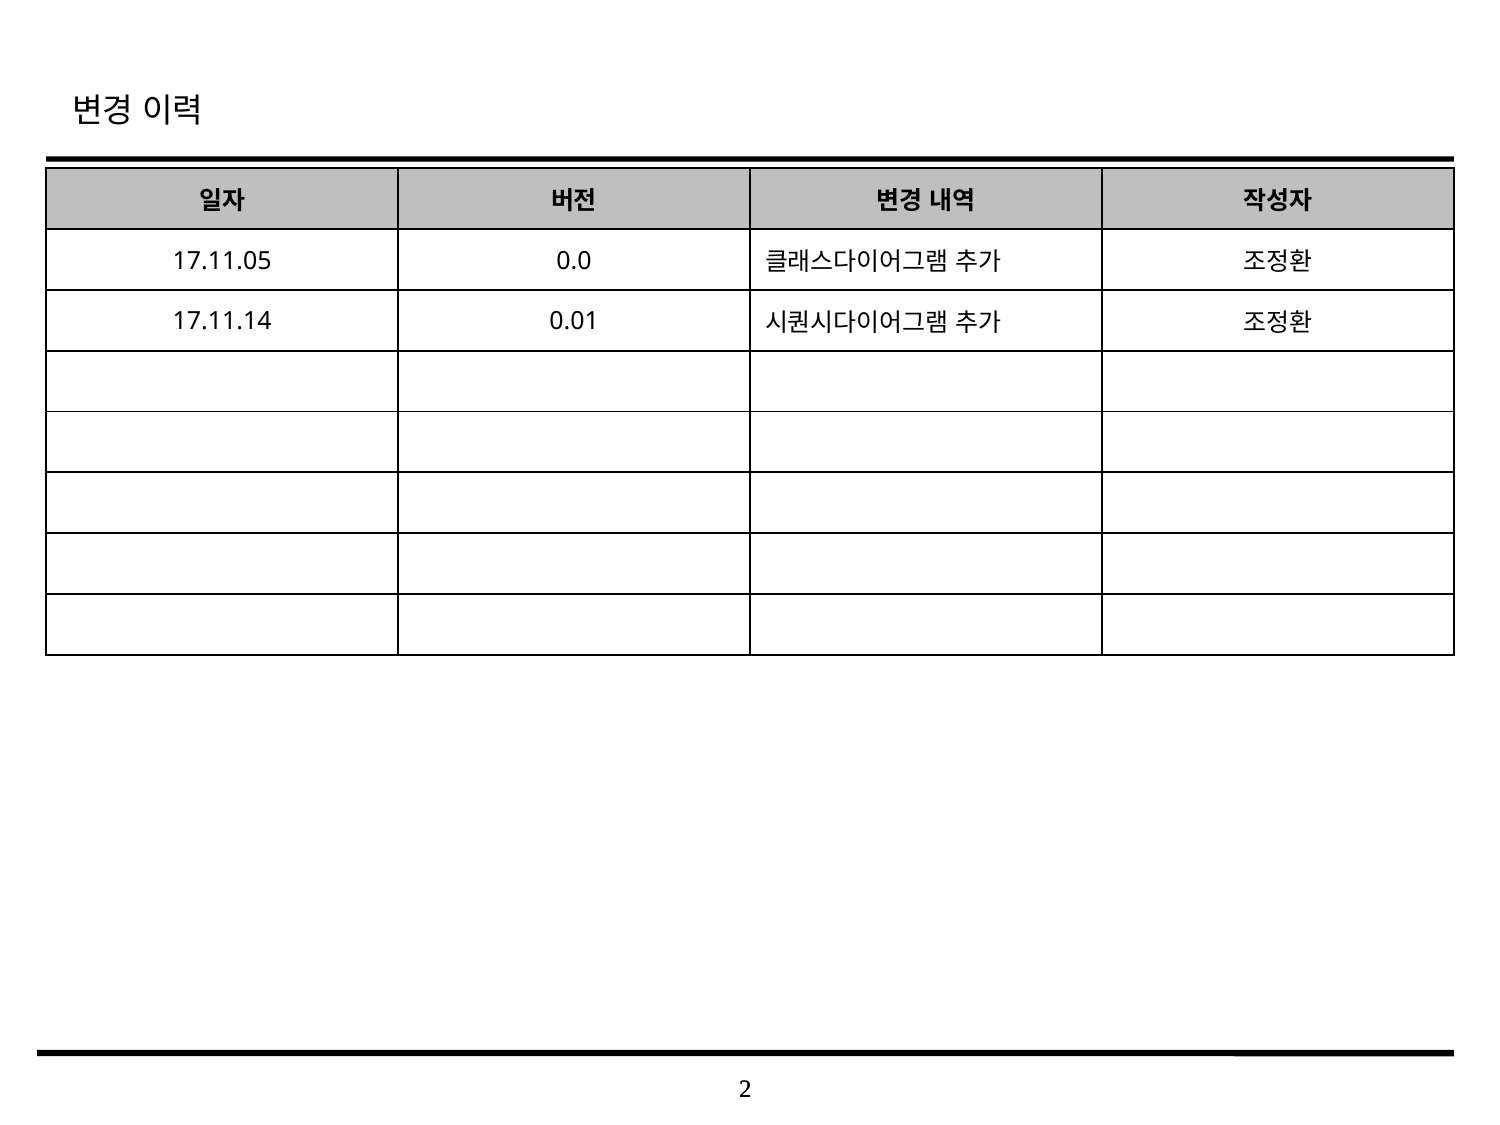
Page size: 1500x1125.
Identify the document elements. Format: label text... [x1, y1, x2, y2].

table_header 작성자 [1103, 169, 1453, 228]
table_cell [751, 595, 1101, 654]
table_cell [47, 412, 397, 471]
table_cell [399, 412, 749, 471]
table_cell [399, 352, 749, 411]
table_cell [1103, 595, 1453, 654]
table_cell [751, 412, 1101, 471]
table_cell [1103, 352, 1453, 411]
table_cell [47, 352, 397, 411]
table_cell 0.01 [399, 291, 749, 350]
table_cell [1103, 534, 1453, 593]
table_cell [751, 352, 1101, 411]
table_cell [399, 534, 749, 593]
table_header 변경 내역 [751, 169, 1101, 228]
table_cell 조정환 [1103, 291, 1453, 350]
table_cell 시퀀시다이어그램 추가 [751, 291, 1101, 350]
table_cell 0.0 [399, 230, 749, 289]
table_cell [751, 473, 1101, 532]
table_cell 17.11.05 [47, 230, 397, 289]
table_header 일자 [47, 169, 397, 228]
table_cell [47, 595, 397, 654]
table_cell 클래스다이어그램 추가 [751, 230, 1101, 289]
table_cell [47, 534, 397, 593]
table_cell 17.11.14 [47, 291, 397, 350]
table_cell [1103, 473, 1453, 532]
table_cell [399, 473, 749, 532]
table_cell [1103, 412, 1453, 471]
table_cell [399, 595, 749, 654]
table_cell [751, 534, 1101, 593]
table_cell 조정환 [1103, 230, 1453, 289]
table_header 버전 [399, 169, 749, 228]
table_cell [47, 473, 397, 532]
title 변경 이력 [57, 73, 1190, 149]
